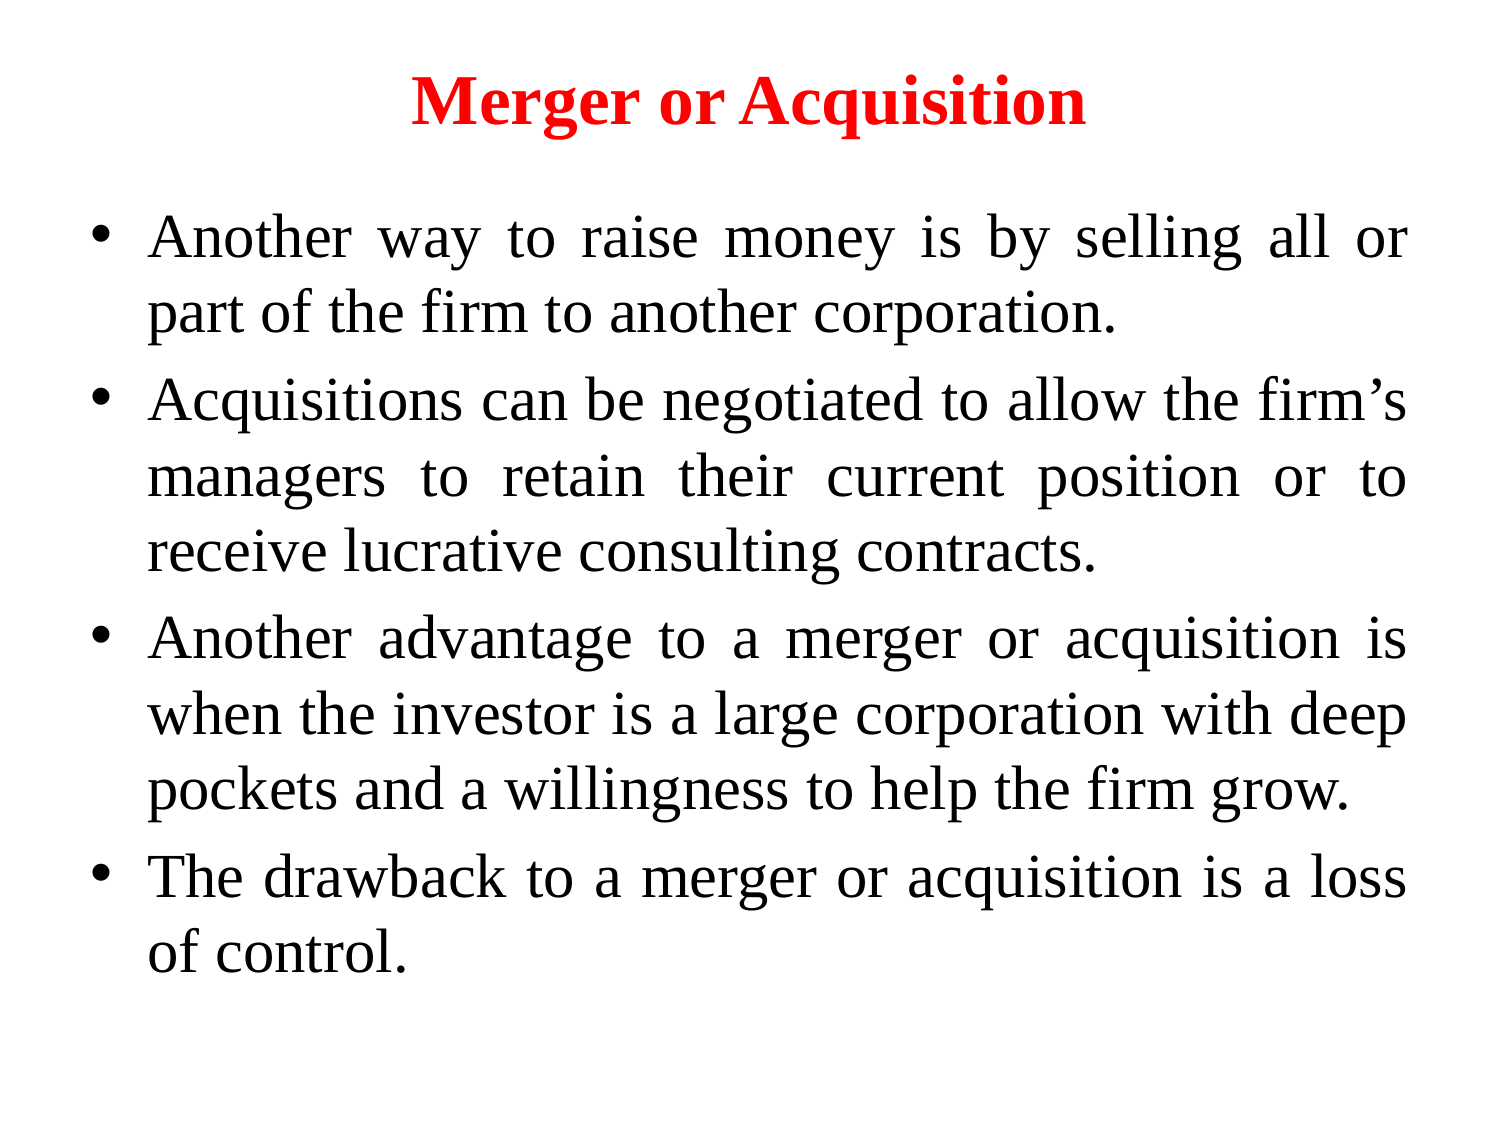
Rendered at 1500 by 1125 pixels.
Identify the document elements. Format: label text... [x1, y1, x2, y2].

list Another way to raise money is by selling all or part of the firm to another corporation. Acquisitions can be negotiated to allow the firm’s managers to retain their current position or to receive lucrative consulting contracts. Another advantage to a merger or acquisition is when the investor is a large corporation with deep pockets and a willingness to help the firm grow. The drawback to a merger or acquisition is a loss of control. [75, 187, 1425, 1005]
title Merger or Acquisition [75, 45, 1425, 187]
